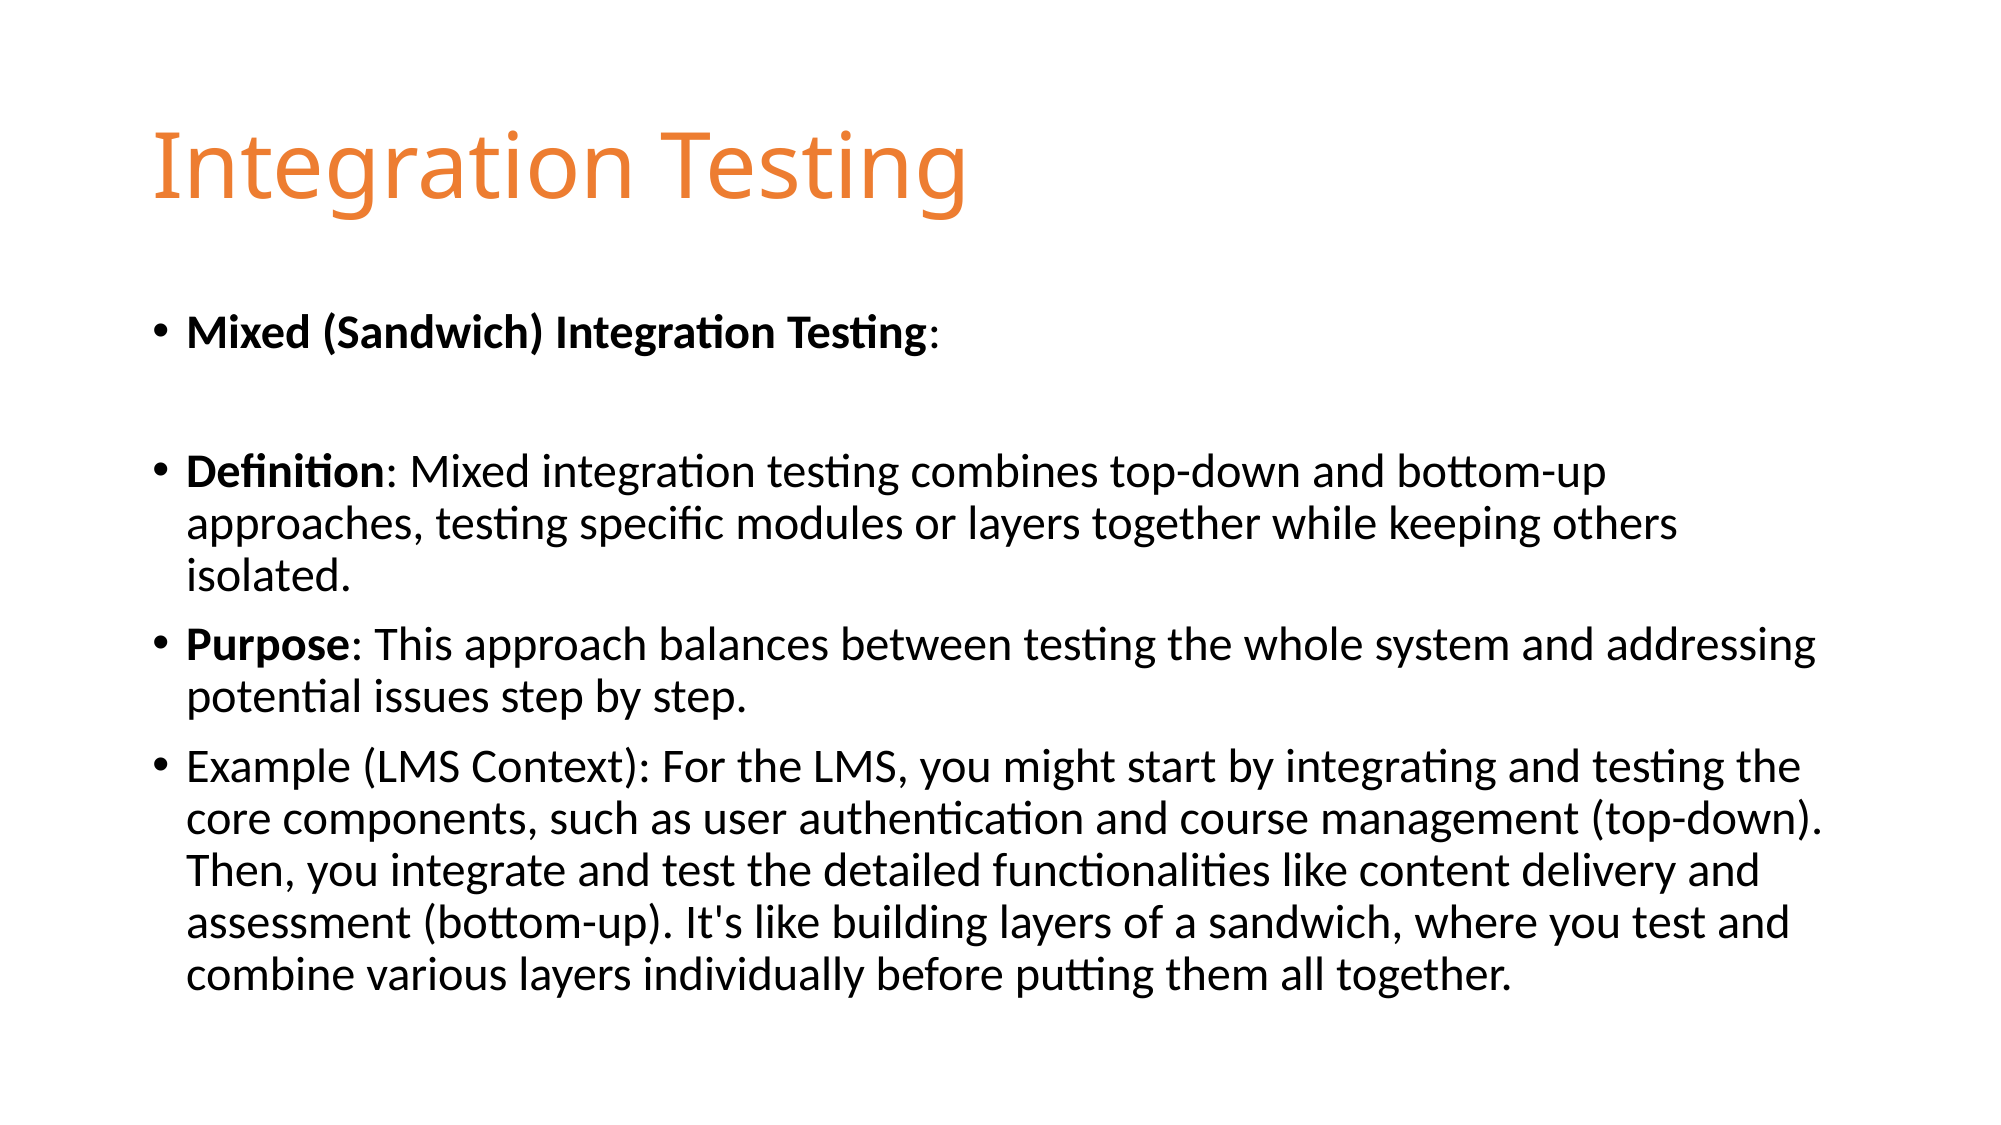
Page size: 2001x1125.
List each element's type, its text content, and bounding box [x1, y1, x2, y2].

list Mixed (Sandwich) Integration Testing: Definition: Mixed integration testing combines top-down and bottom-up approaches, testing specific modules or layers together while keeping others isolated. Purpose: This approach balances between testing the whole system and addressing potential issues step by step. Example (LMS Context): For the LMS, you might start by integrating and testing the core components, such as user authentication and course management (top-down). Then, you integrate and test the detailed functionalities like content delivery and assessment (bottom-up). It's like building layers of a sandwich, where you test and combine various layers individually before putting them all together. [137, 299, 1863, 1014]
title Integration Testing [137, 59, 1863, 278]
